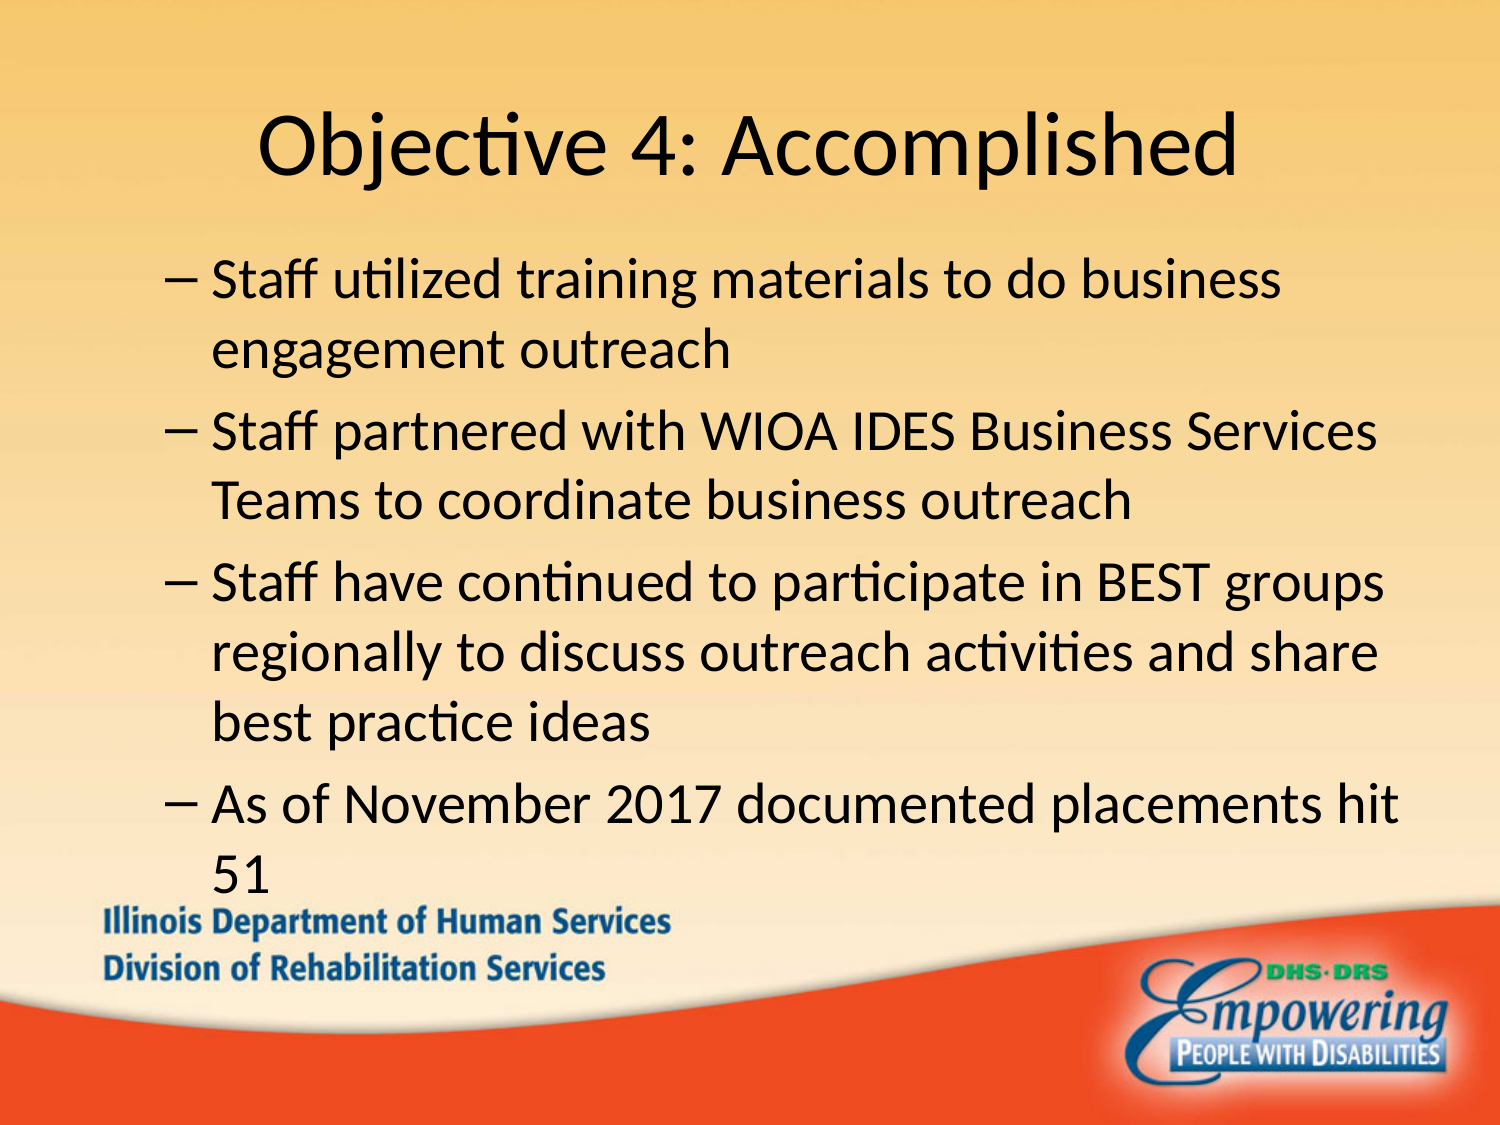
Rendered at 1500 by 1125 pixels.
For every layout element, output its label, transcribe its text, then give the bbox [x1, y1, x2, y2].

list Staff utilized training materials to do business engagement outreach Staff partnered with WIOA IDES Business Services Teams to coordinate business outreach Staff have continued to participate in BEST groups regionally to discuss outreach activities and share best practice ideas As of November 2017 documented placements hit 51 [75, 232, 1425, 975]
title Objective 4: Accomplished [75, 45, 1425, 232]
picture [0, 0, 1500, 1125]
